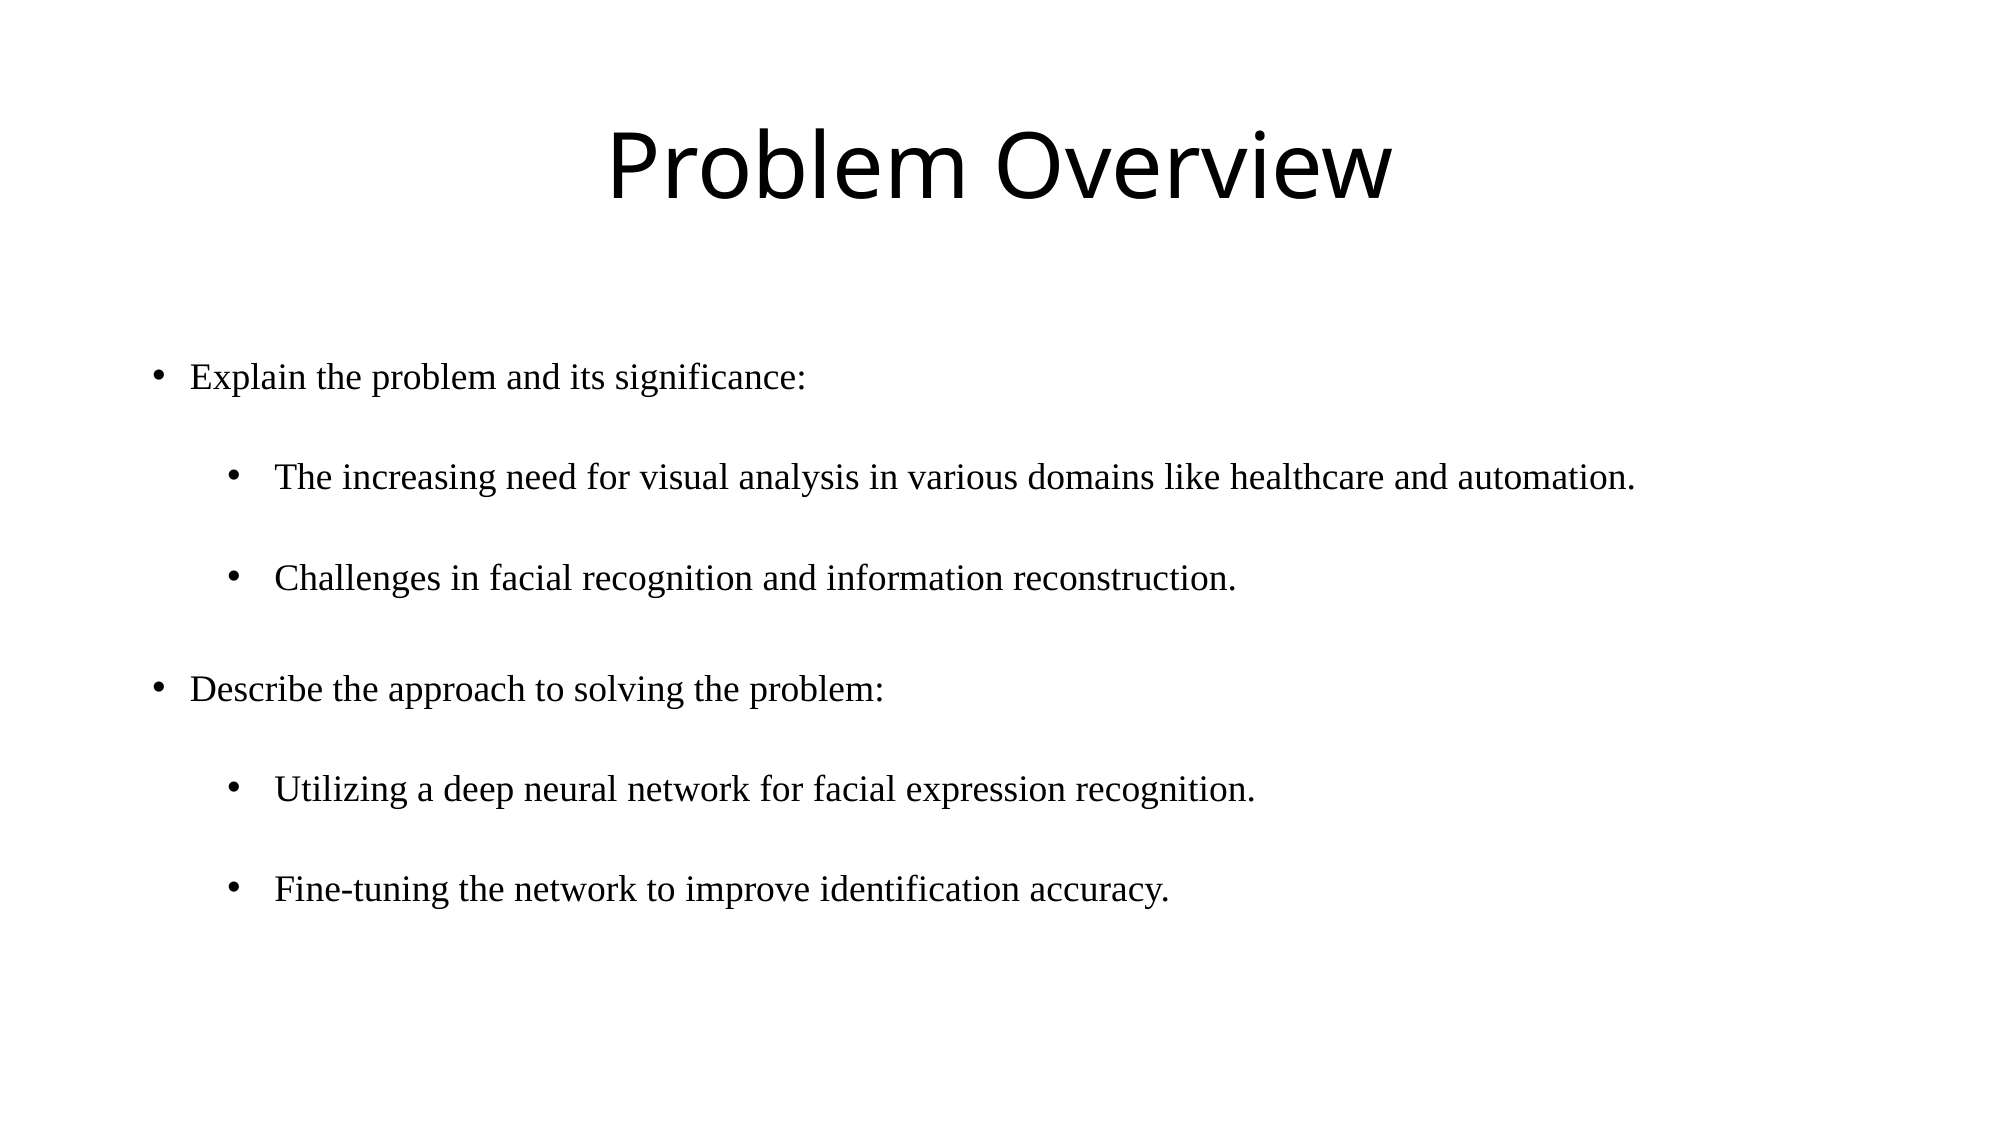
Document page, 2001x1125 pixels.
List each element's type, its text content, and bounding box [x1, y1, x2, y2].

list Explain the problem and its significance: The increasing need for visual analysis in various domains like healthcare and automation. Challenges in facial recognition and information reconstruction. Describe the approach to solving the problem: Utilizing a deep neural network for facial expression recognition. Fine-tuning the network to improve identification accuracy. [137, 299, 1863, 1014]
title Problem Overview [137, 59, 1863, 278]
